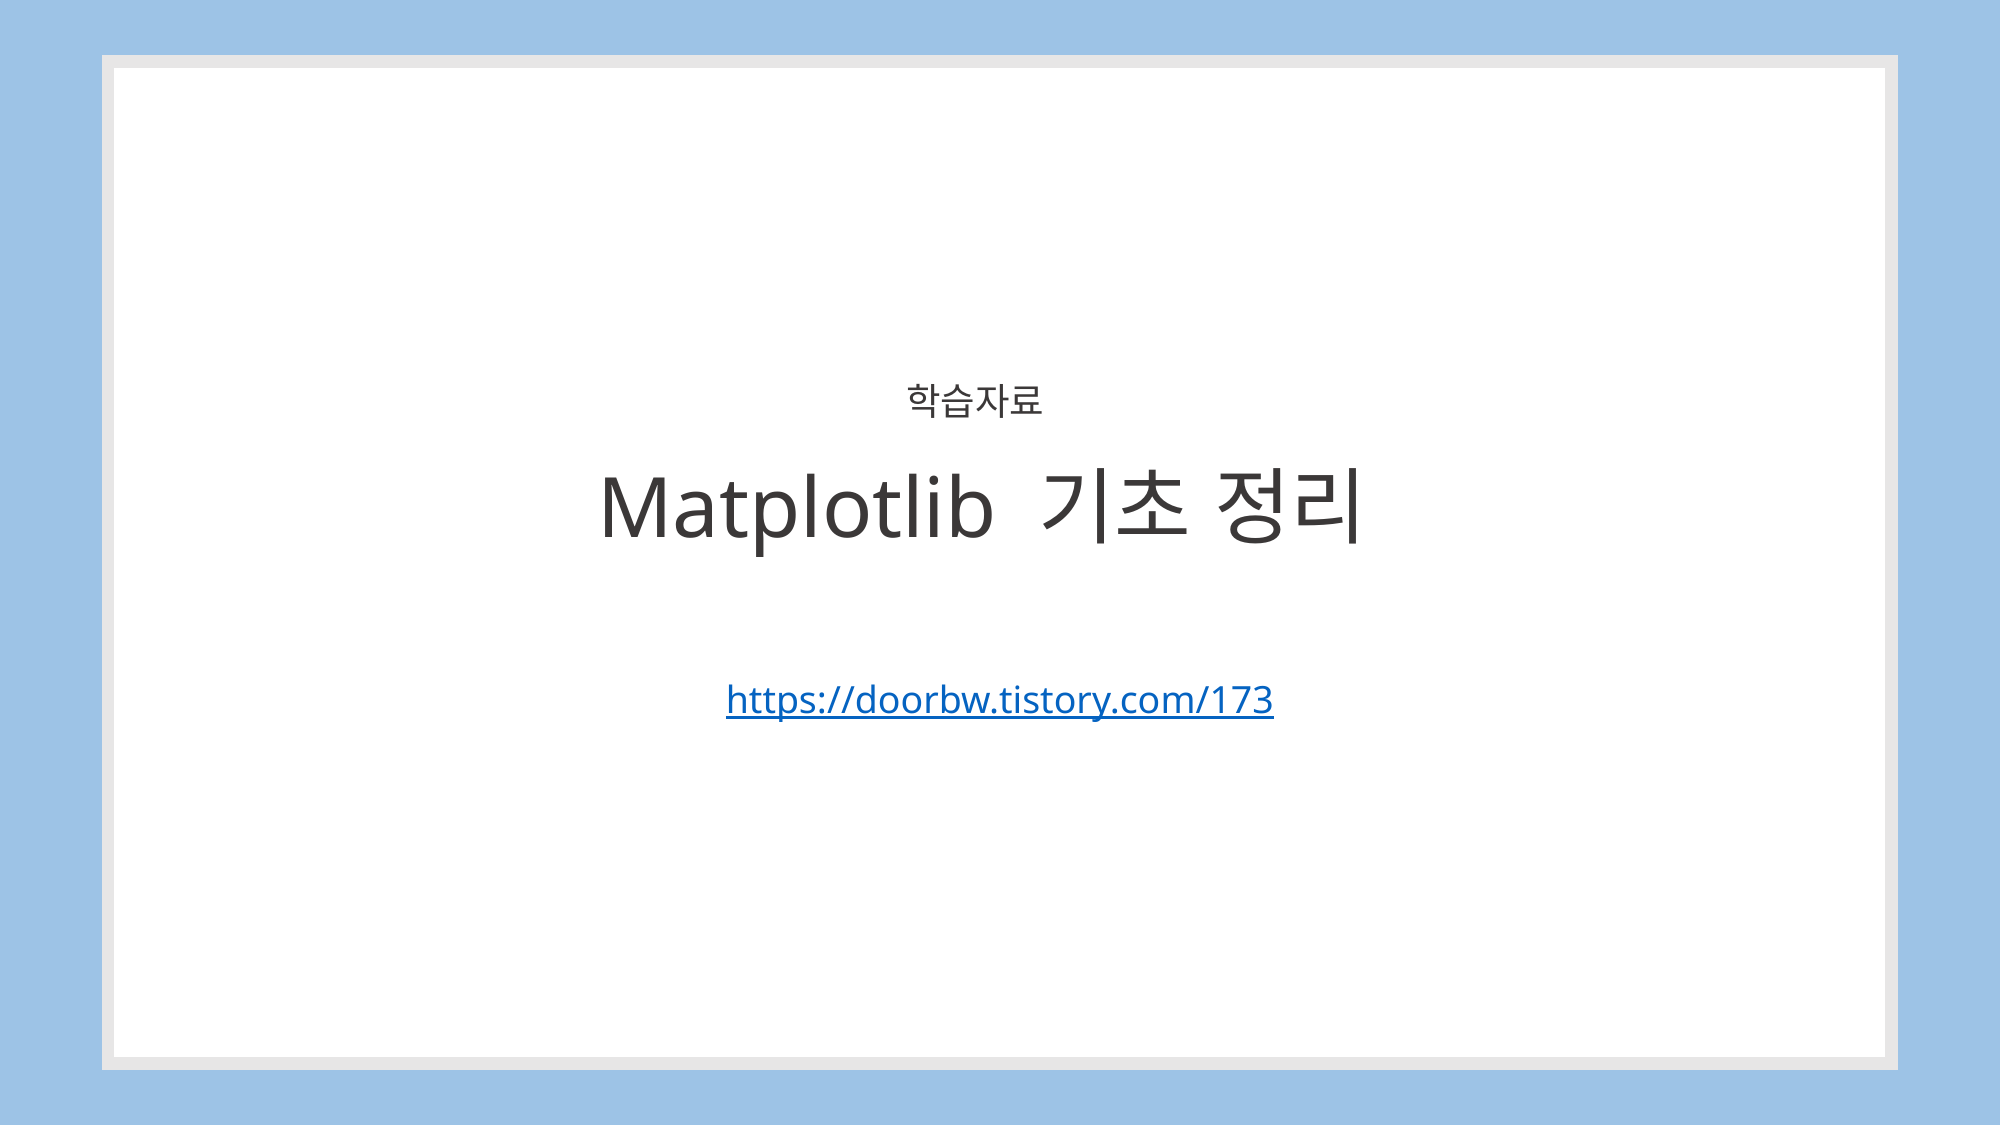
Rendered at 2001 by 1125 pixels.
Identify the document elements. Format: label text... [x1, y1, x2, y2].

text_box [107, 60, 1893, 1065]
text_box Matplotlib 기초 정리 [582, 446, 1586, 562]
text_box https://doorbw.tistory.com/173 [500, 668, 1500, 735]
text_box 학습자료 [891, 371, 1892, 431]
